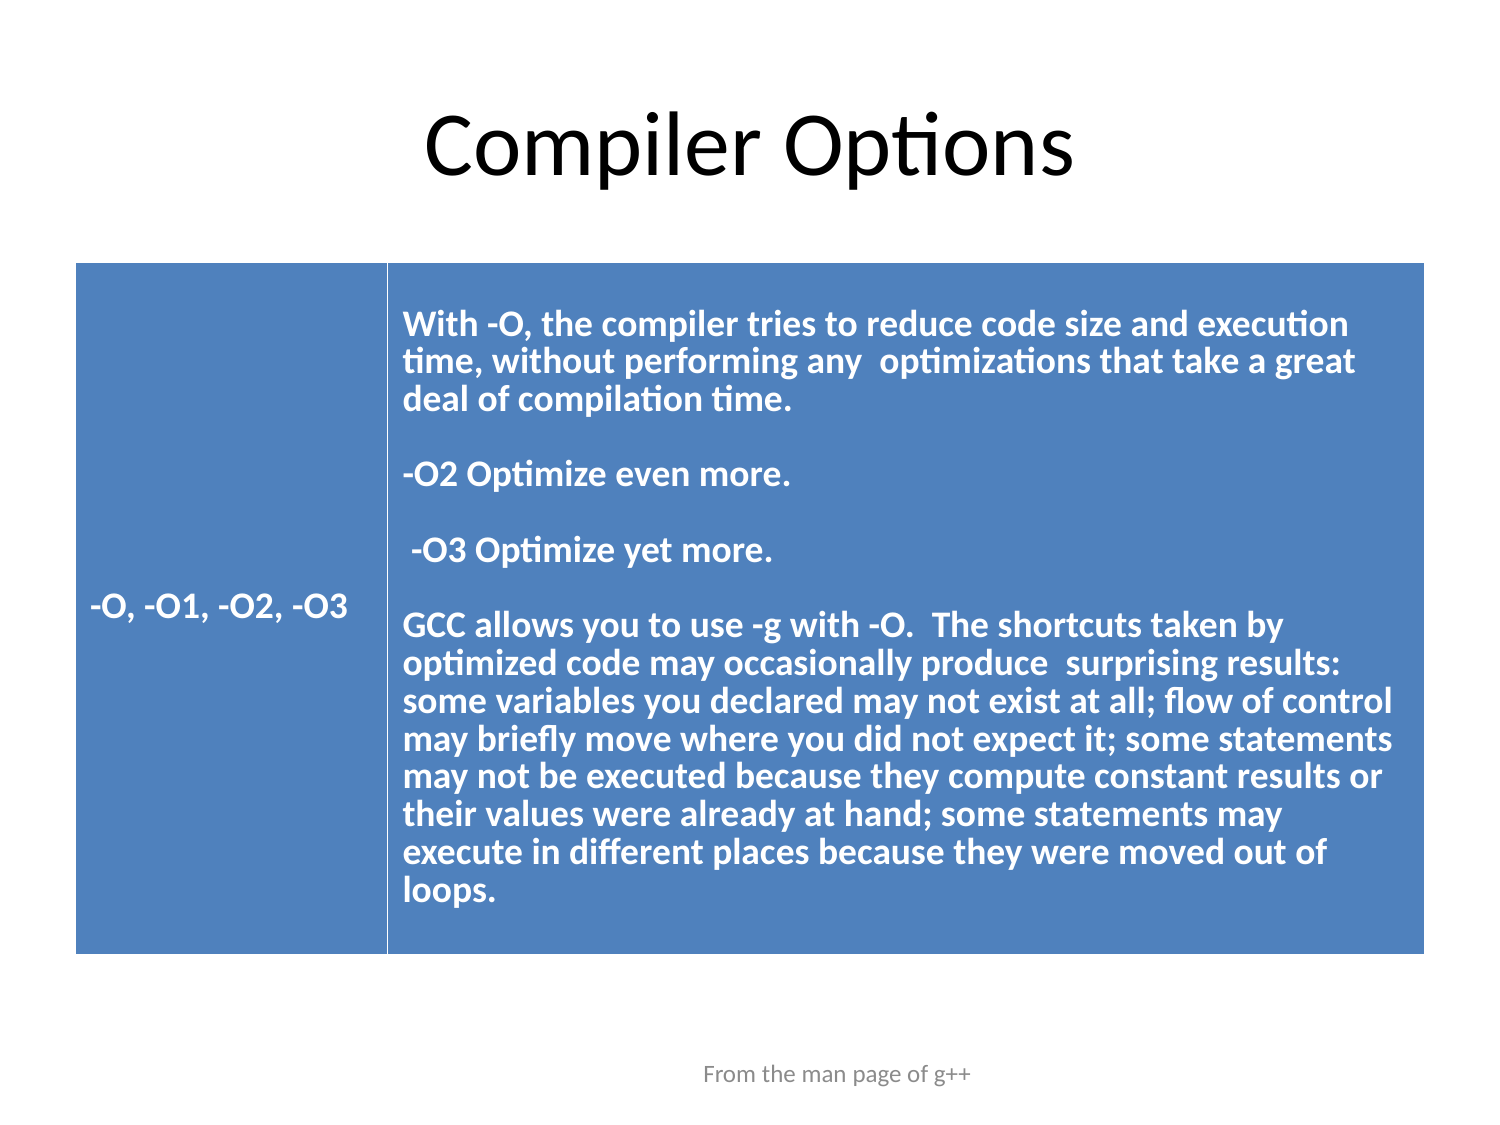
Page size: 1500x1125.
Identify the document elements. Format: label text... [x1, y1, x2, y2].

title Compiler Options [75, 45, 1425, 233]
footer From the man page of g++ [512, 1042, 1163, 1103]
table_header -O, -O1, -O2, -O3 [76, 263, 387, 954]
table_header With -O, the compiler tries to reduce code size and execution time, without performing any optimizations that take a great deal of compilation time. -O2 Optimize even more. -O3 Optimize yet more. GCC allows you to use -g with -O. The shortcuts taken by optimized code may occasionally produce surprising results: some variables you declared may not exist at all; flow of control may briefly move where you did not expect it; some statements may not be executed because they compute constant results or their values were already at hand; some statements may execute in different places because they were moved out of loops. [388, 263, 1424, 954]
